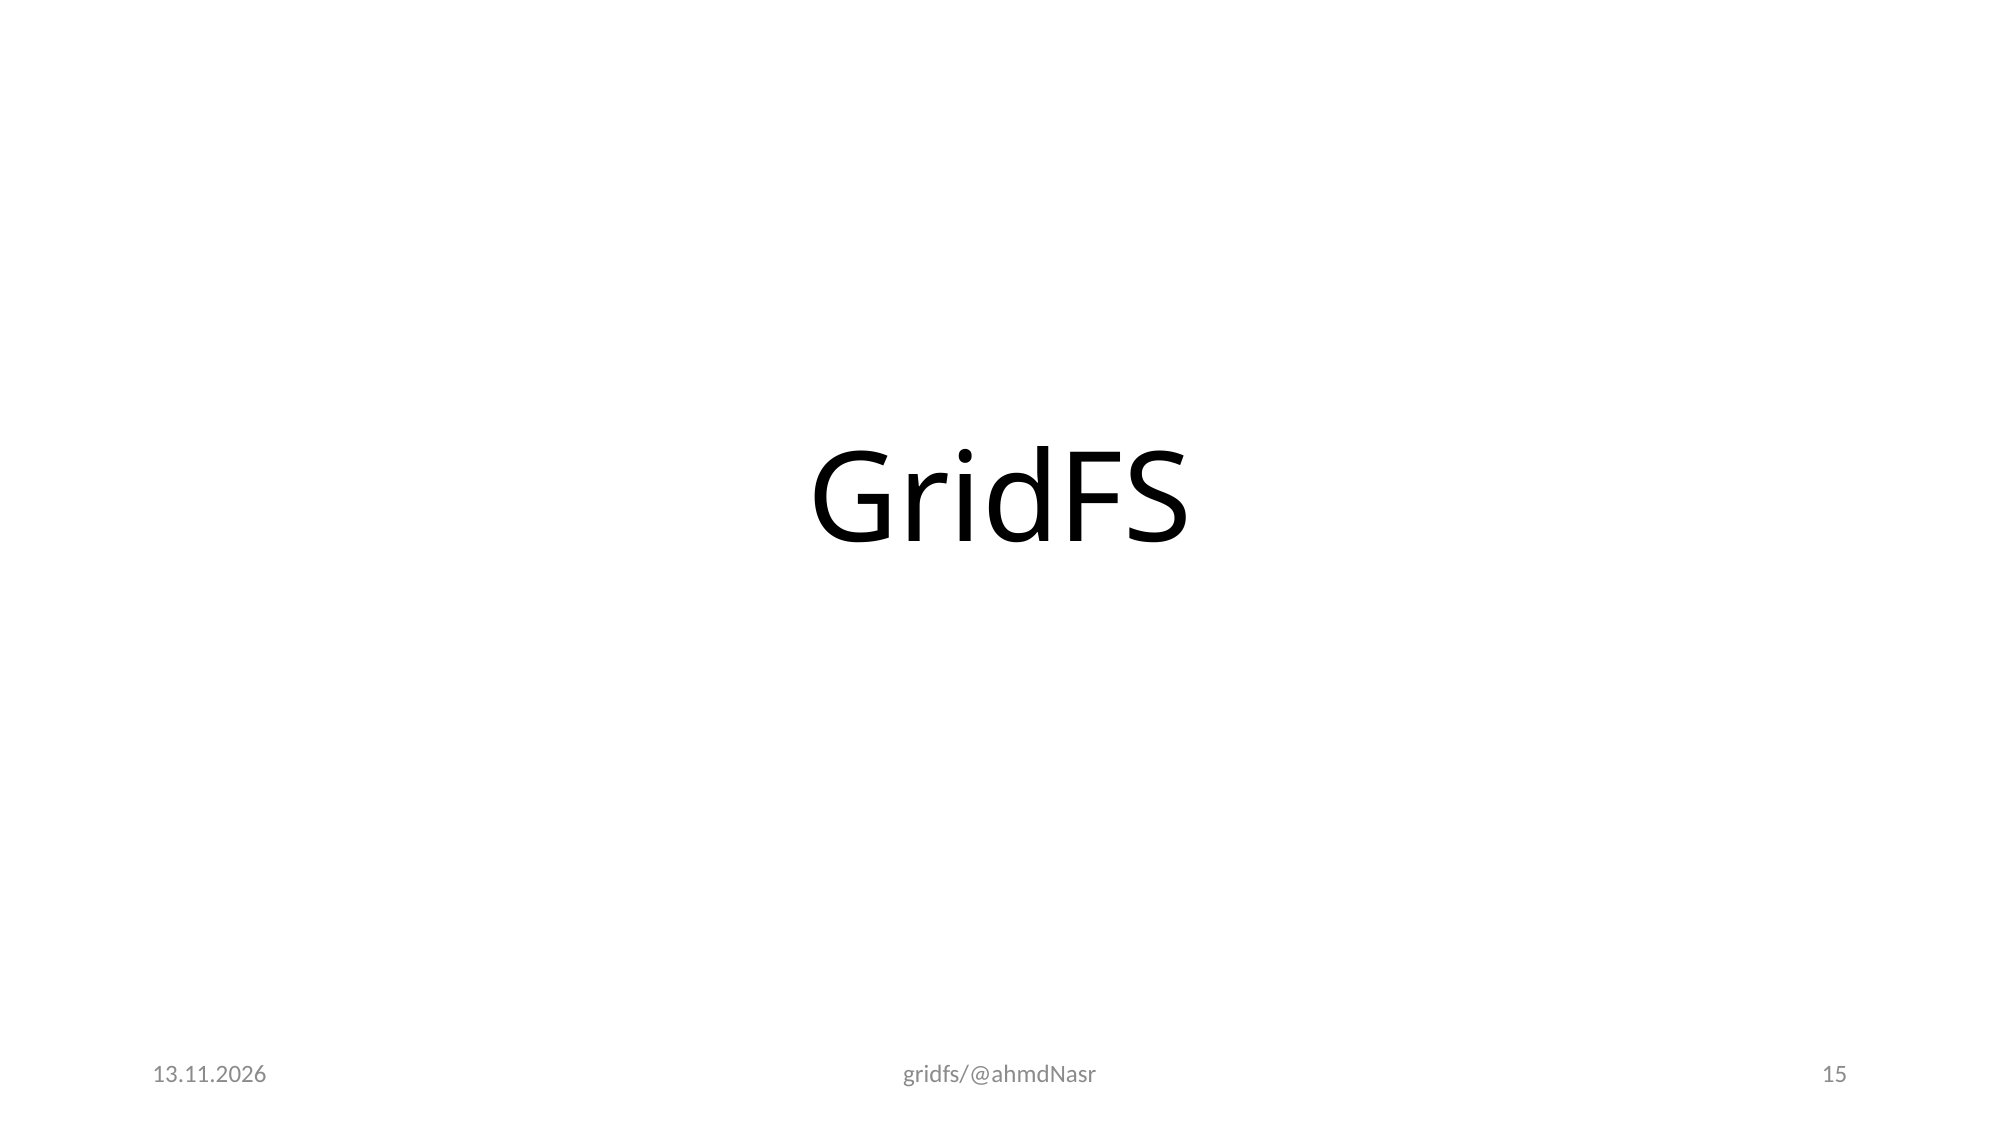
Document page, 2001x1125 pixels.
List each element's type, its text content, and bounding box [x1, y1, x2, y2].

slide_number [137, 1042, 588, 1103]
slide_number 15 [1412, 1042, 1863, 1103]
footer gridfs/@ahmdNasr [662, 1042, 1338, 1103]
title GridFS [249, 184, 1750, 576]
